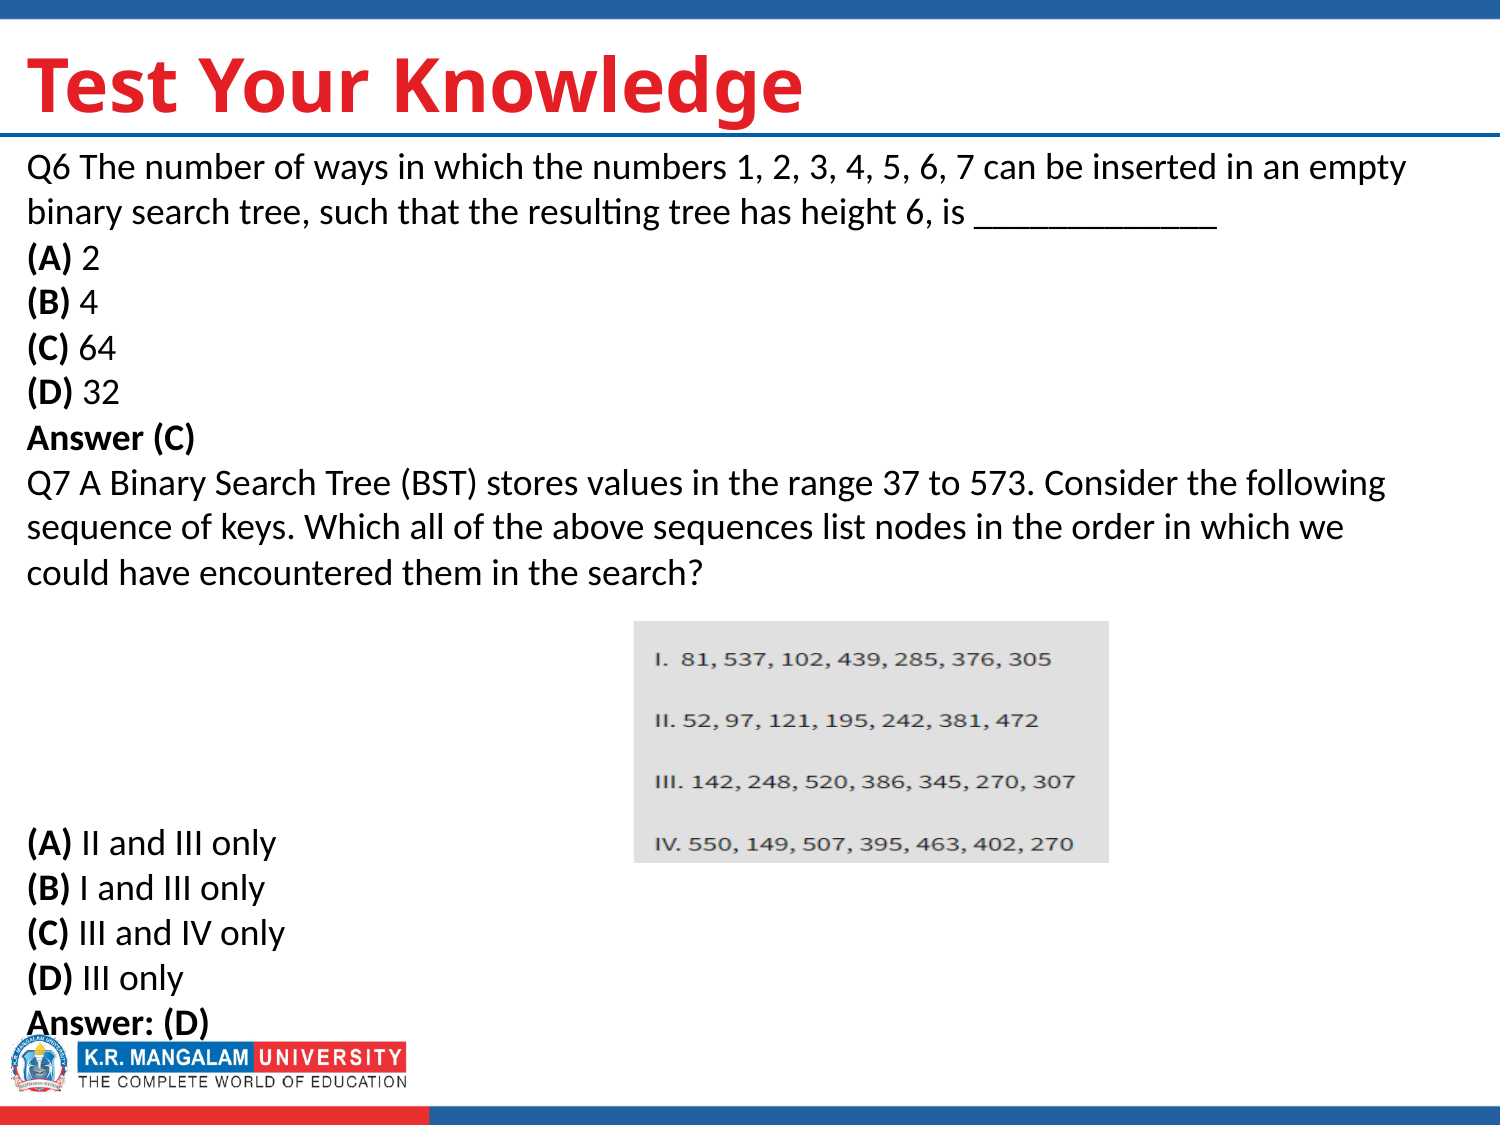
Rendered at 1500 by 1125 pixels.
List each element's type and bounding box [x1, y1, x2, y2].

list [0, 142, 1500, 1125]
picture [11, 1034, 408, 1093]
list [0, 0, 1500, 134]
picture [631, 621, 1109, 863]
